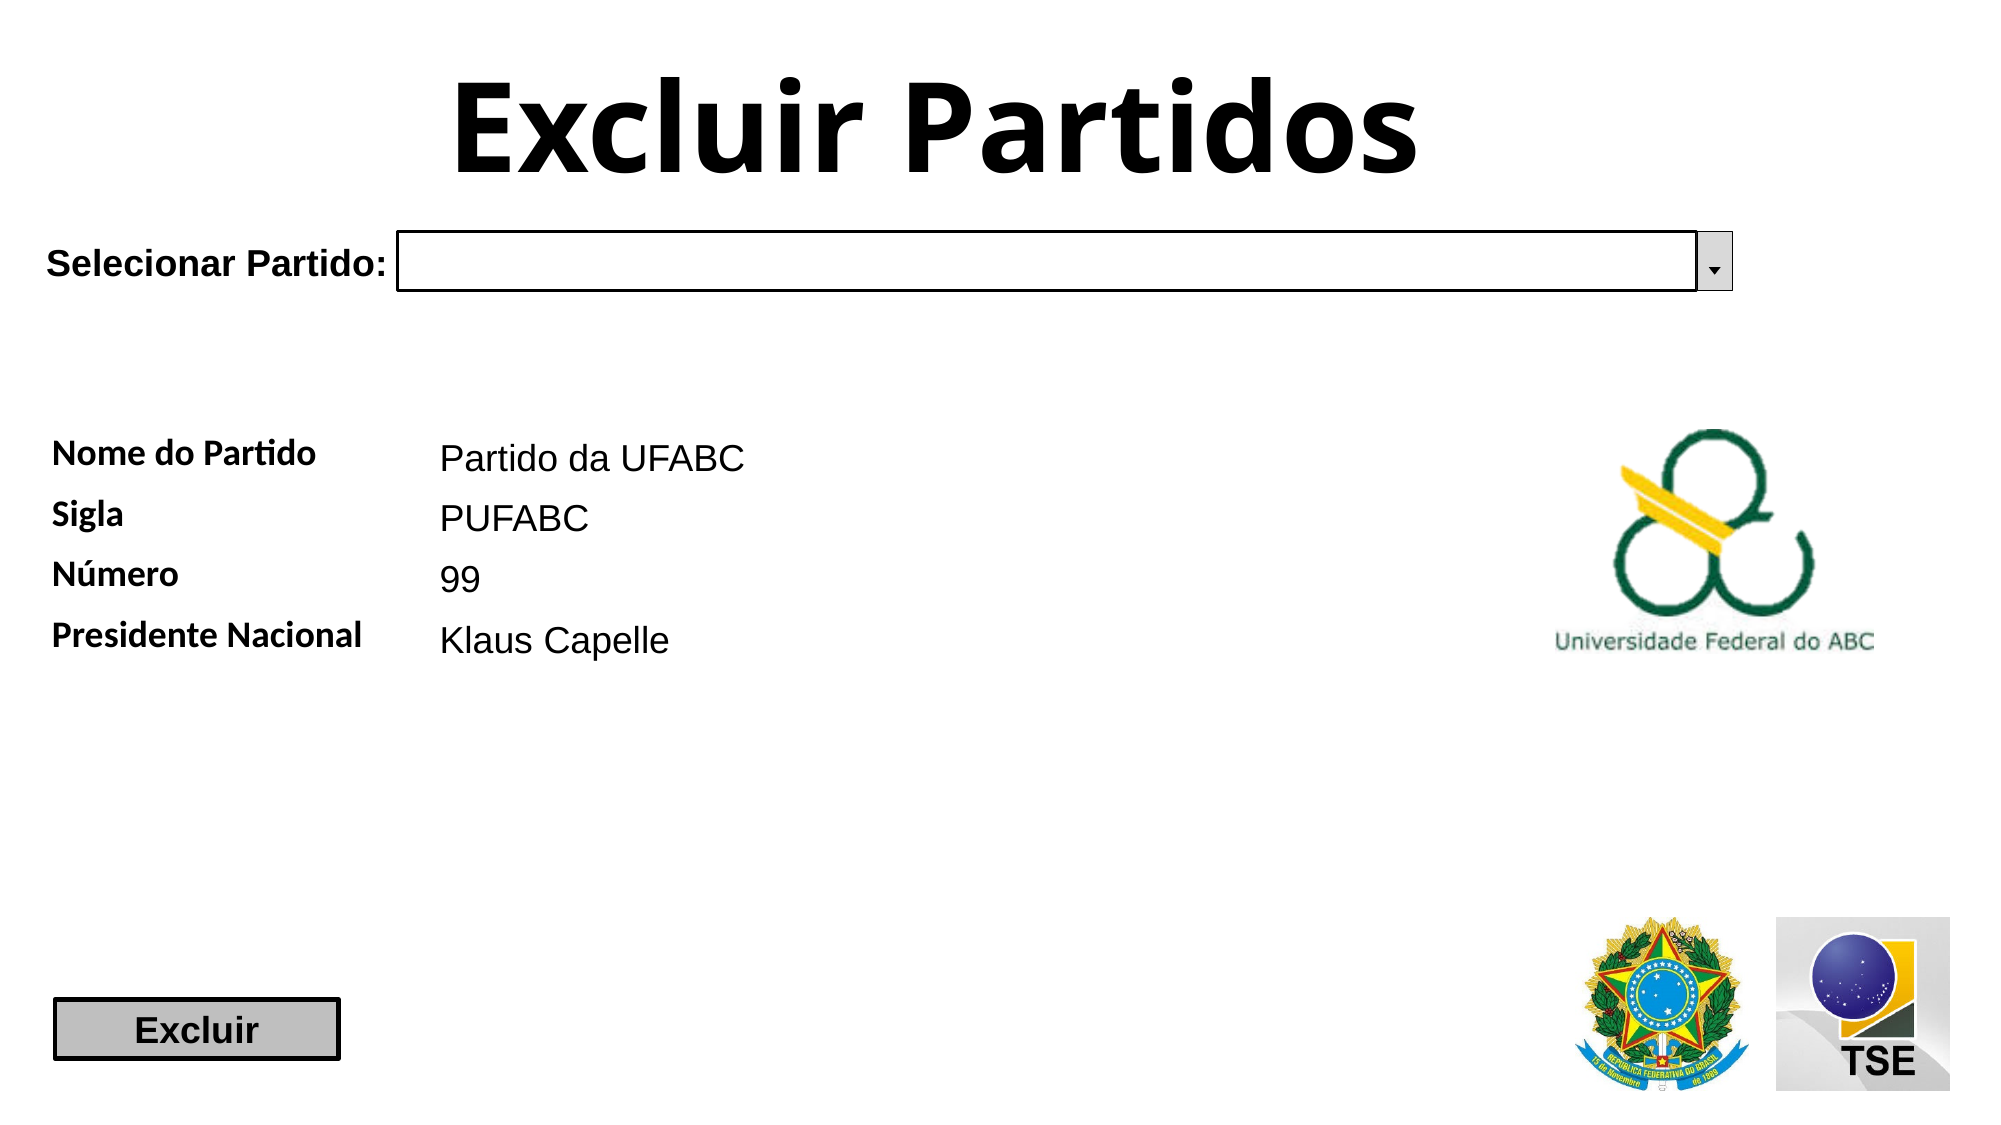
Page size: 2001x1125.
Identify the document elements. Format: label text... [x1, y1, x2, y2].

text_box [1695, 230, 1734, 293]
text_box Selecionar Partido: [31, 231, 445, 292]
text_box Excluir Partidos [184, 72, 1685, 206]
table_cell 99 [425, 551, 1480, 612]
table_cell Presidente Nacional [37, 612, 425, 673]
table_cell Número [37, 551, 425, 612]
table_cell Sigla [37, 490, 425, 551]
text_box [1706, 265, 1723, 277]
picture [1554, 429, 1875, 655]
text_box Excluir [55, 999, 339, 1059]
table_cell PUFABC [425, 490, 1480, 551]
table_header Nome do Partido [37, 430, 425, 490]
picture [1776, 916, 1951, 1091]
table_cell Klaus Capelle [425, 612, 1480, 673]
picture [1575, 916, 1750, 1091]
table_header Partido da UFABC [425, 430, 1480, 490]
text_box [445, 231, 1695, 291]
